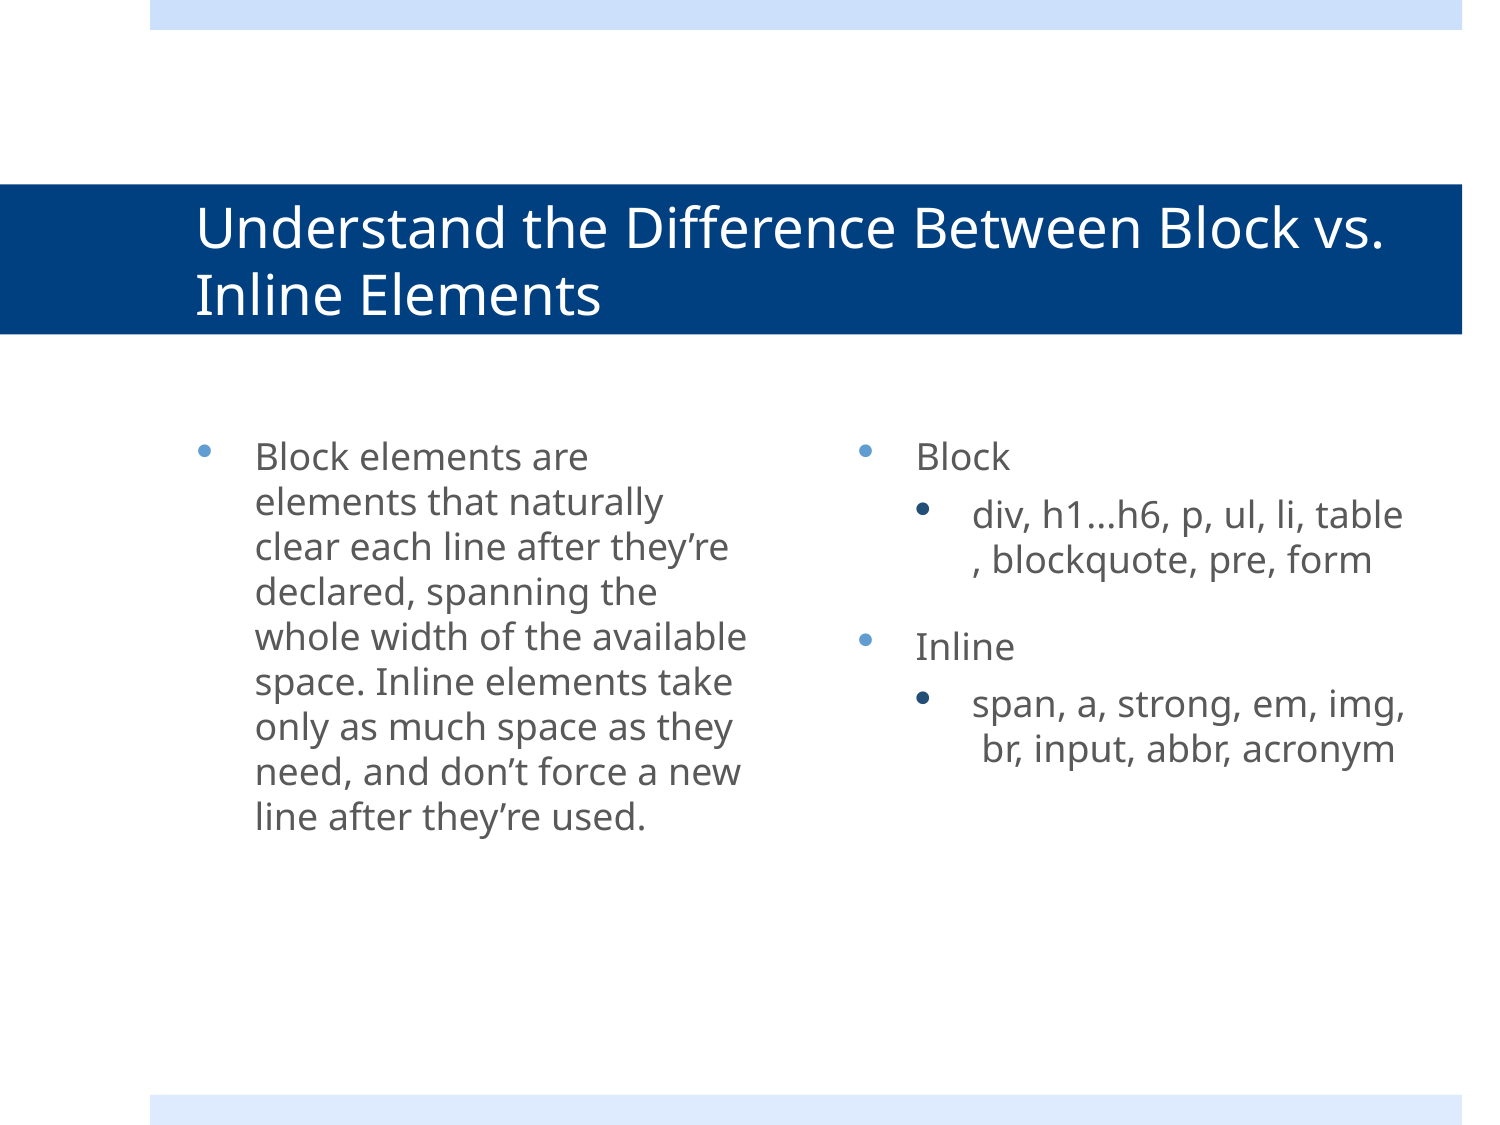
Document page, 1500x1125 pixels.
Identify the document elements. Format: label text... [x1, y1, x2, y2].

title Understand the Difference Between Block vs. Inline Elements [0, 184, 1463, 335]
list Block elements are elements that naturally clear each line after they’re declared, spanning the whole width of the available space. Inline elements take only as much space as they need, and don’t force a new line after they’re used. [183, 425, 769, 1030]
list Block div, h1...h6, p, ul, li, table, blockquote, pre, form Inline span, a, strong, em, img, br, input, abbr, acronym [844, 425, 1430, 1030]
